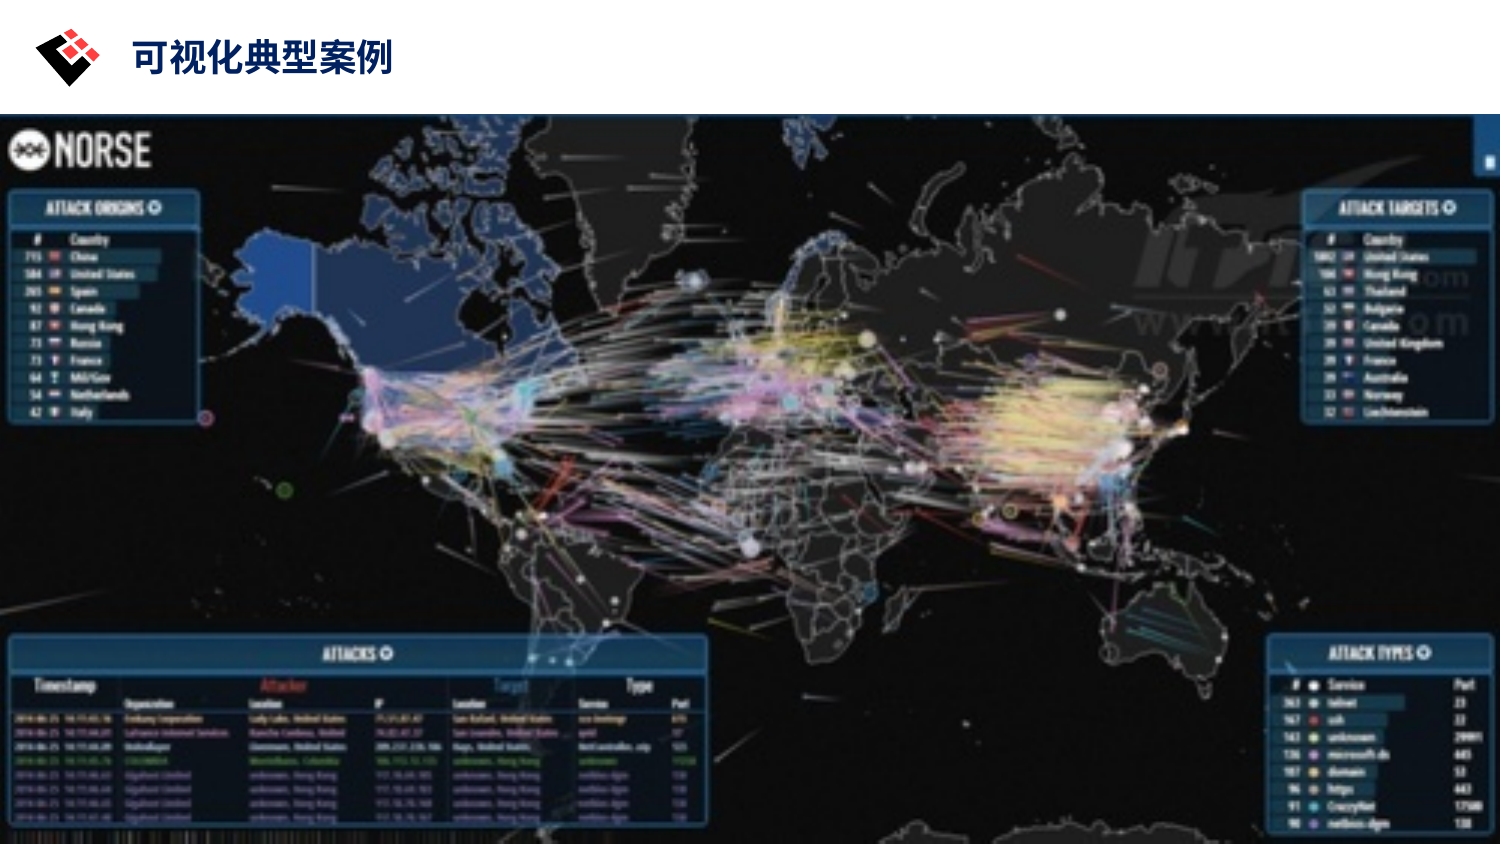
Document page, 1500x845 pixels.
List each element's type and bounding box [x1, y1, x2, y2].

text_box [35, 12, 896, 87]
picture [0, 114, 1500, 844]
